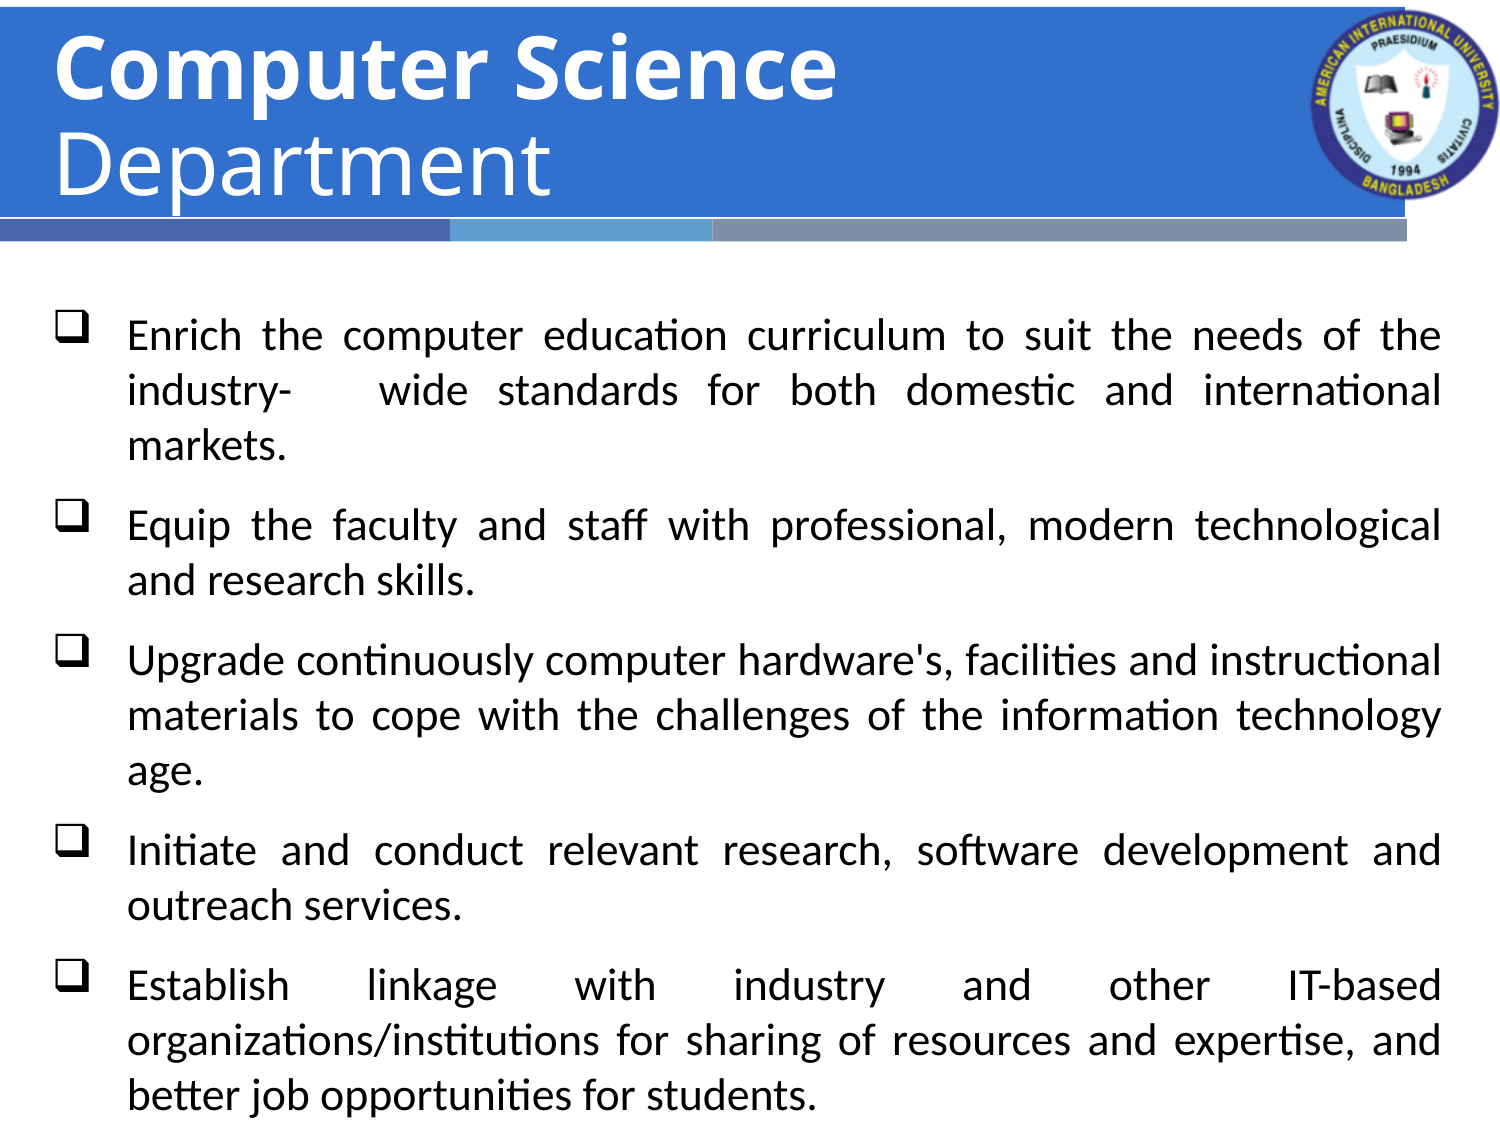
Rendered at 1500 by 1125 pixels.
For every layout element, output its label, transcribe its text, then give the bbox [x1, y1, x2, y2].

title Goals of Computer Science Department [37, 41, 1319, 221]
text_box Enrich the computer education curriculum to suit the needs of the industry- wide standards for both domestic and international markets. Equip the faculty and staff with professional, modern technological and research skills. Upgrade continuously computer hardware's, facilities and instructional materials to cope with the challenges of the information technology age. Initiate and conduct relevant research, software development and outreach services. Establish linkage with industry and other IT-based organizations/institutions for sharing of resources and expertise, and better job opportunities for students. [37, 297, 1458, 1125]
picture [1306, 6, 1500, 205]
